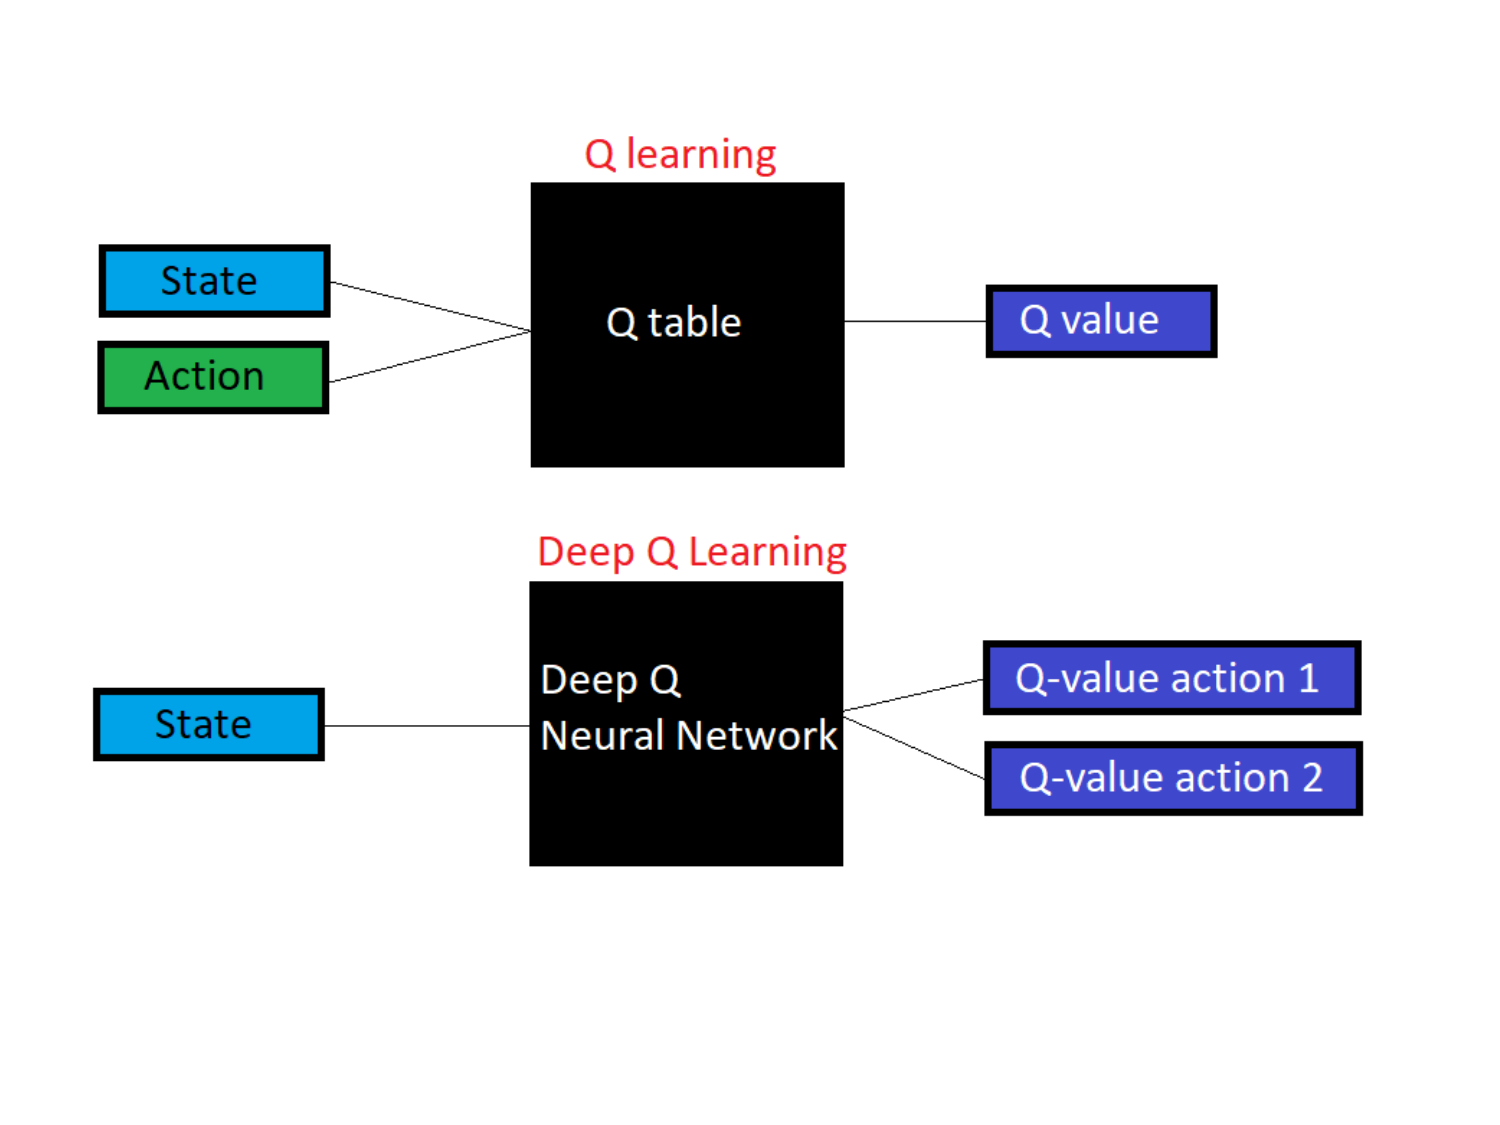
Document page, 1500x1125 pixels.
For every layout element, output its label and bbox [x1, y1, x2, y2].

list [76, 125, 1395, 869]
